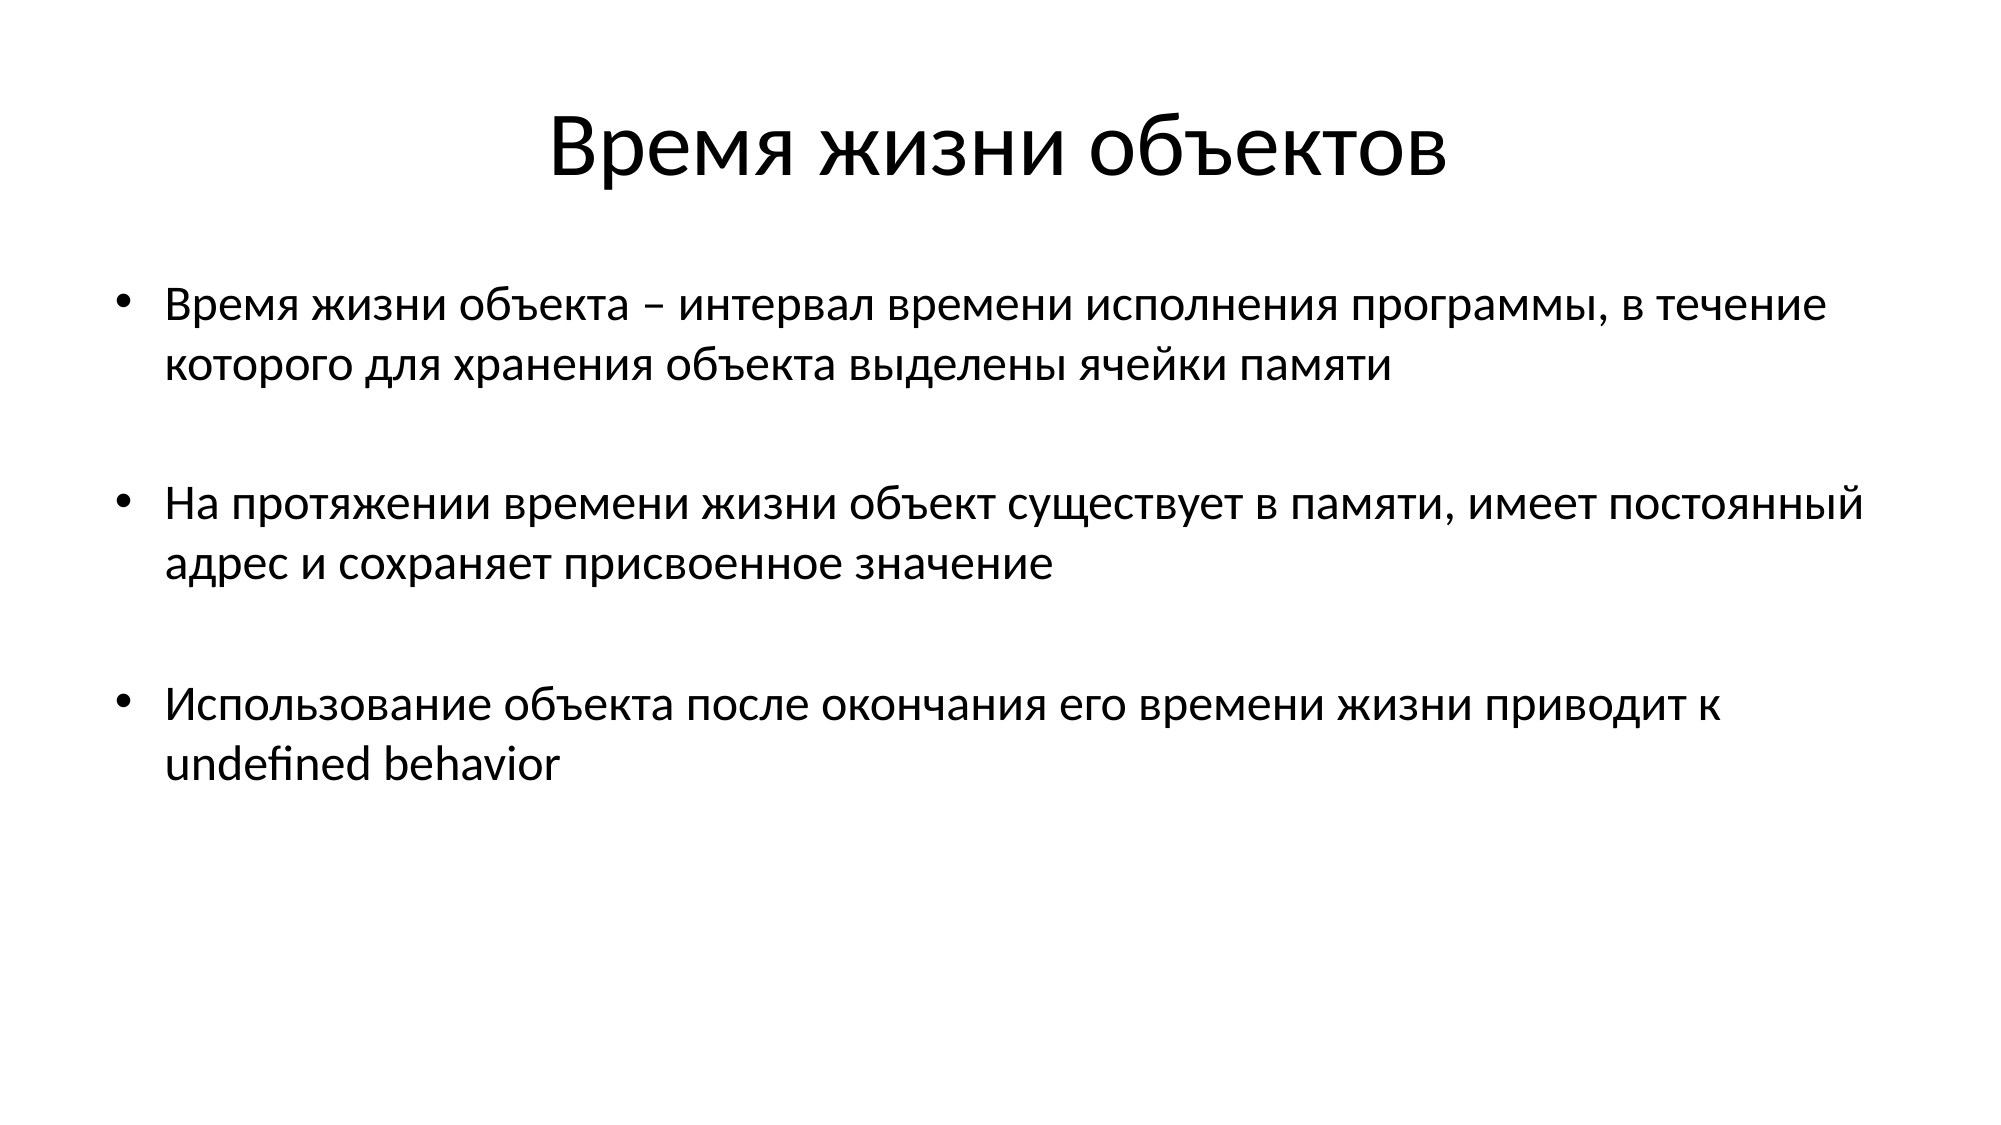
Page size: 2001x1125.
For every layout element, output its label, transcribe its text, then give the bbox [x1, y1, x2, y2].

list Время жизни объекта – интервал времени исполнения программы, в течение которого для хранения объекта выделены ячейки памяти На протяжении времени жизни объект существует в памяти, имеет постоянный адрес и сохраняет присвоенное значение Использование объекта после окончания его времени жизни приводит к undefined behavior Значение указателя на объект становится неопределенным, когда заканчивается время жизни объекта [99, 262, 1900, 1005]
title Время жизни объектов [99, 45, 1900, 233]
